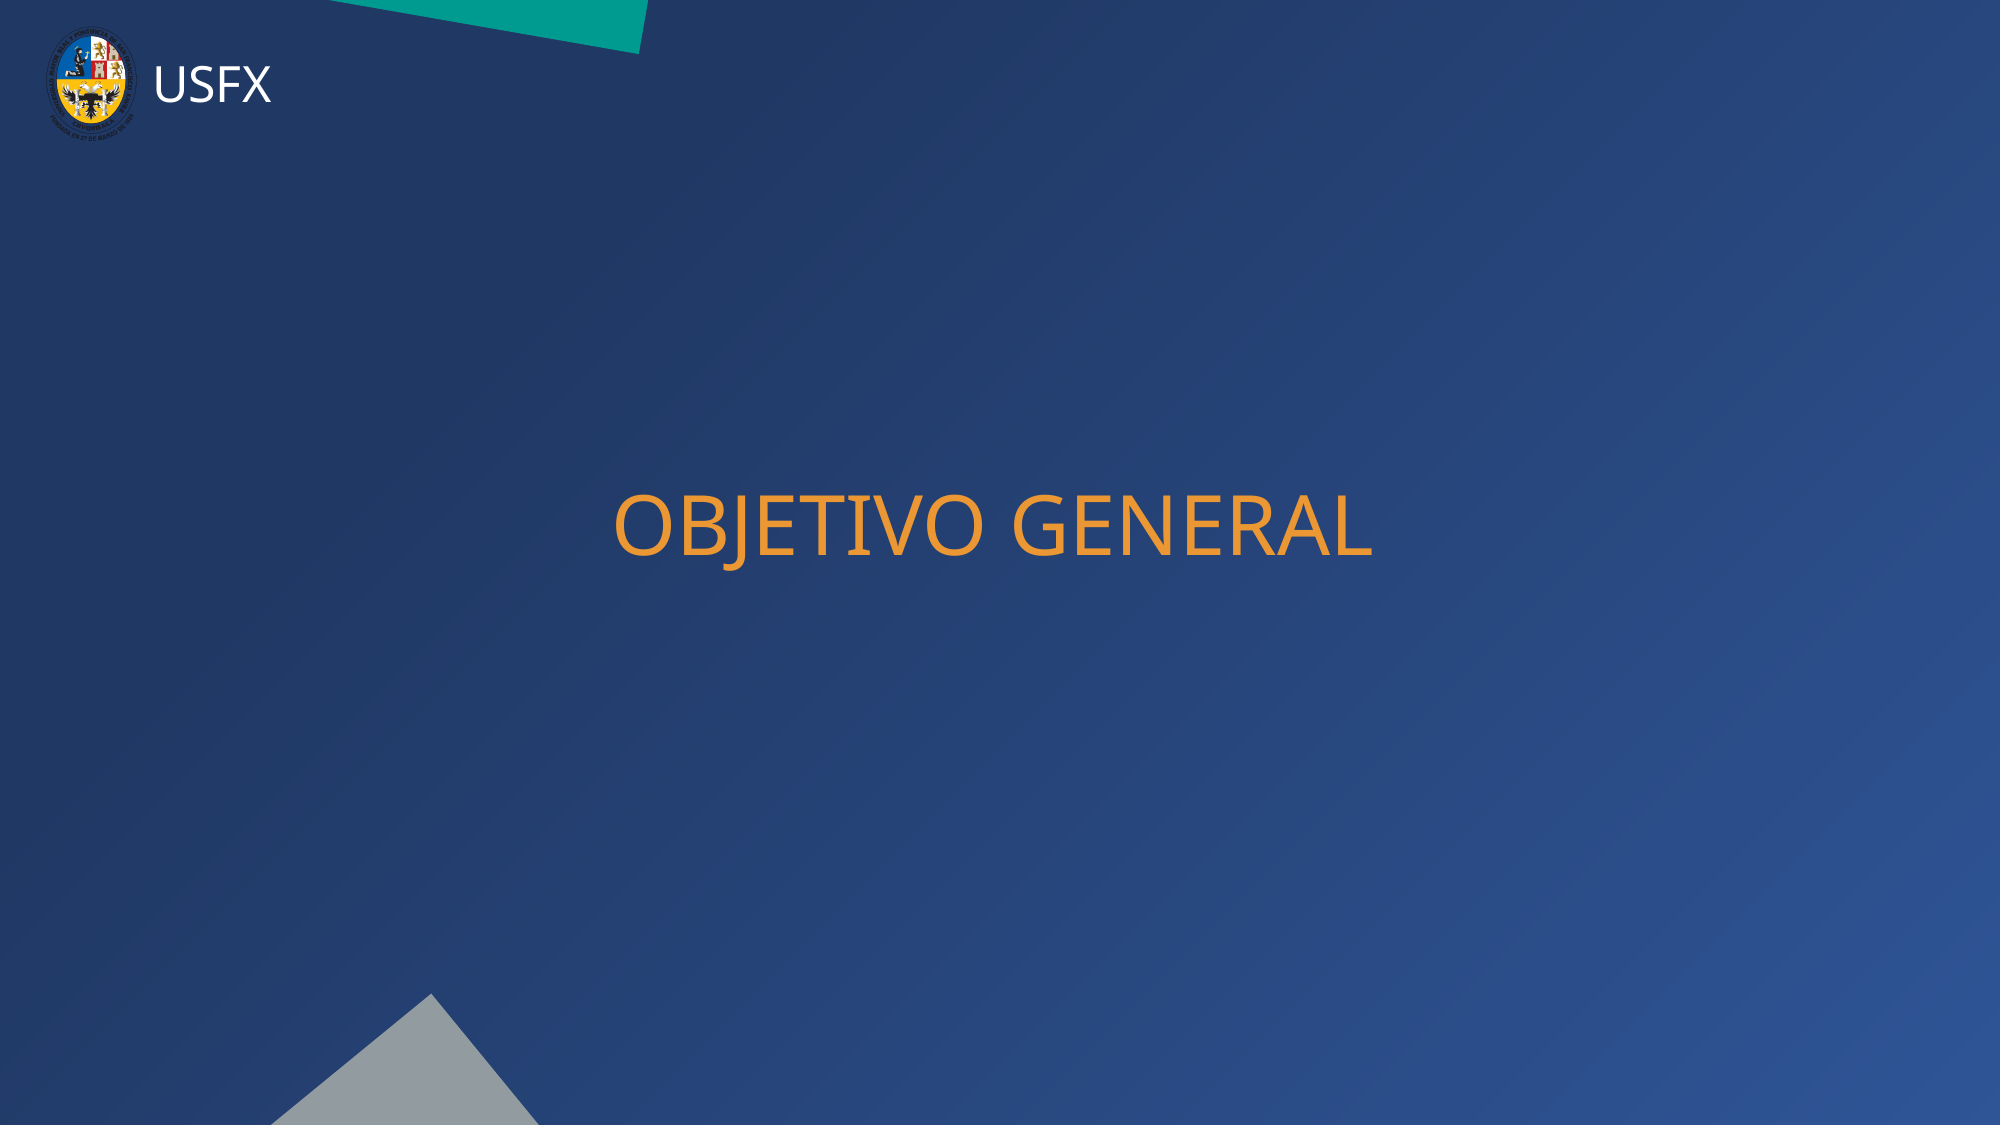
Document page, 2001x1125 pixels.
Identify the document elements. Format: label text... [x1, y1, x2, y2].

picture [45, 23, 139, 143]
text_box [322, 0, 650, 56]
text_box USFX [139, 44, 287, 120]
text_box OBJETIVO GENERAL [596, 464, 1390, 580]
text_box [269, 992, 541, 1125]
